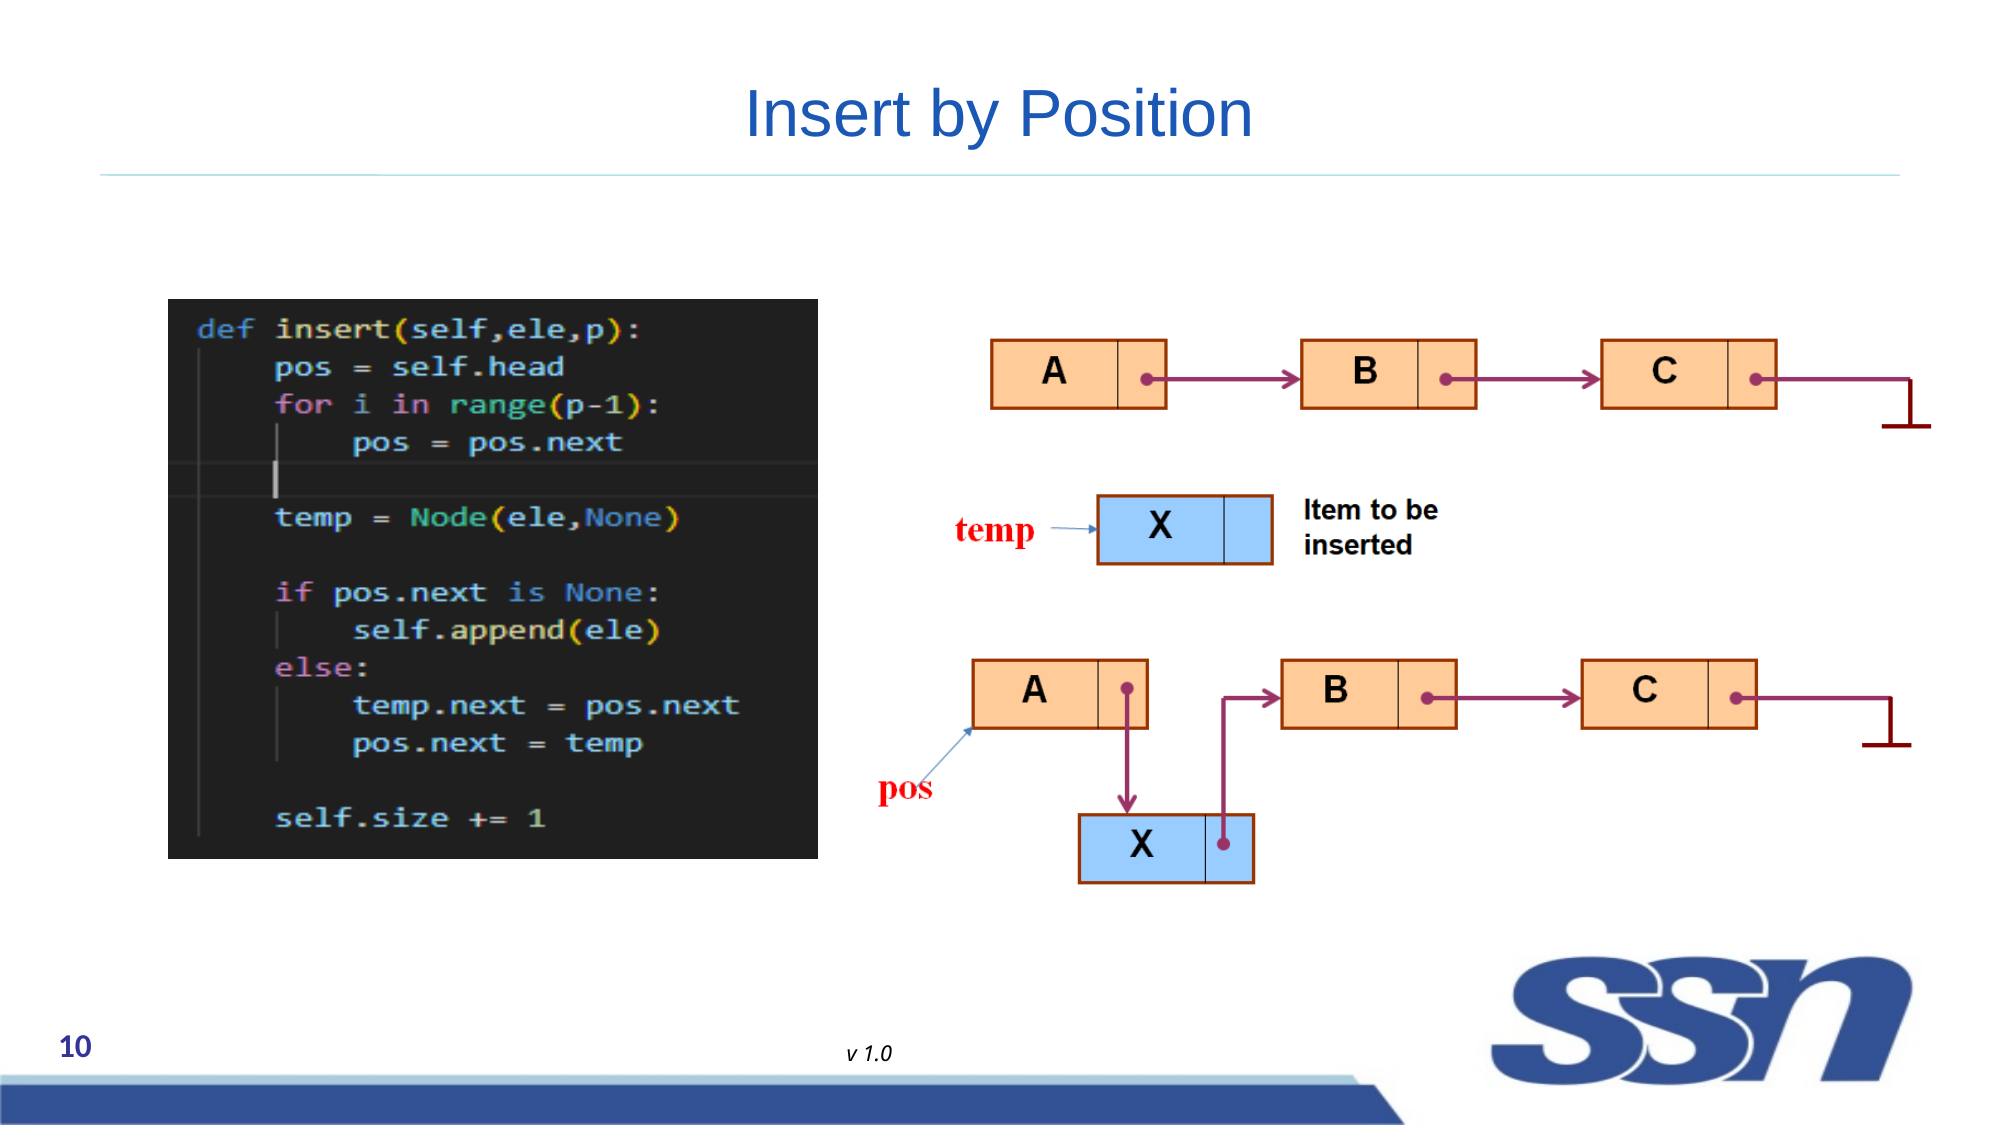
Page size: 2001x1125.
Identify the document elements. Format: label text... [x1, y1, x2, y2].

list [873, 307, 1941, 914]
picture [0, 913, 2000, 1125]
picture [168, 299, 818, 859]
title Insert by Position [99, 44, 1901, 176]
